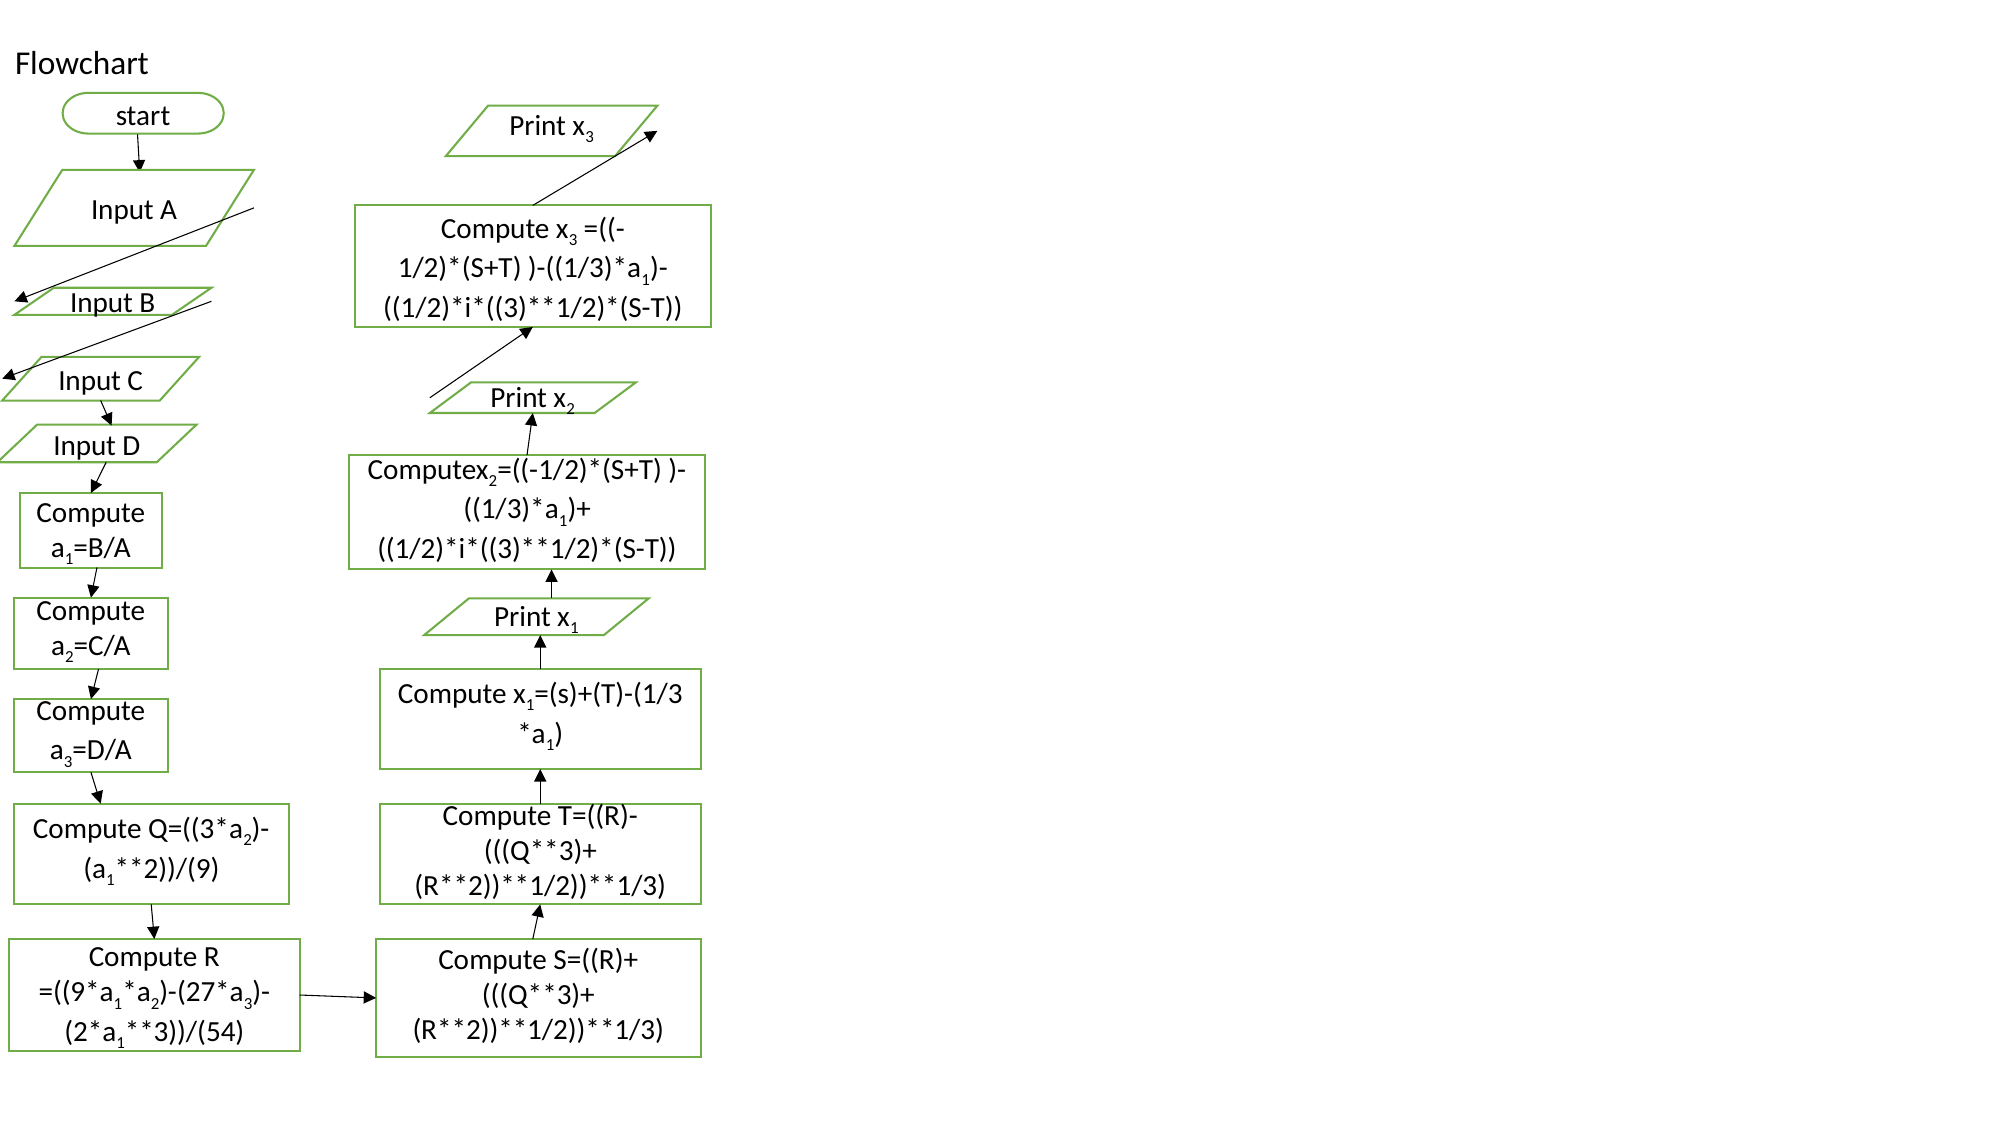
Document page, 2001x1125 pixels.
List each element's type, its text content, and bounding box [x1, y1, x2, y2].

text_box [526, 412, 533, 456]
text_box Compute Q=((3*a2)-(a1**2))/(9) [13, 803, 290, 905]
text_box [90, 772, 101, 804]
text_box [90, 567, 97, 598]
text_box Compute S=((R)+(((Q**3)+(R**2))**1/2))**1/3) [375, 938, 702, 1058]
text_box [100, 400, 112, 426]
text_box Input C [0, 355, 202, 402]
text_box Compute a2=C/A [13, 597, 169, 670]
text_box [151, 904, 155, 940]
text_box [532, 904, 541, 940]
text_box Compute x3 =((-1/2)*(S+T) )-((1/3)*a1)-((1/2)*i*((3)**1/2)*(S-T)) [354, 204, 712, 328]
text_box Input B [11, 286, 215, 316]
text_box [93, 314, 101, 357]
text_box Input A [12, 168, 256, 247]
text_box Computex2=((-1/2)*(S+T) )-((1/3)*a1)+((1/2)*i*((3)**1/2)*(S-T)) [348, 454, 706, 570]
text_box Compute T=((R)-(((Q**3)+(R**2))**1/2))**1/3) [379, 803, 702, 905]
text_box Print x2 [426, 381, 639, 415]
text_box Compute a1=B/A [19, 492, 163, 569]
text_box Print x1 [421, 597, 652, 637]
text_box Compute a3=D/A [13, 698, 169, 773]
text_box Input D [0, 423, 200, 464]
text_box Print x3 [443, 104, 660, 158]
text_box start [61, 91, 225, 135]
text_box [90, 462, 107, 493]
text_box Compute x1=(s)+(T)-(1/3 *a1) [379, 668, 702, 770]
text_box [90, 669, 99, 700]
text_box Compute R =((9*a1*a2)-(27*a3)-(2*a1**3))/(54) [8, 938, 301, 1052]
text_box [299, 994, 376, 998]
title Flowchart [0, 0, 1863, 128]
